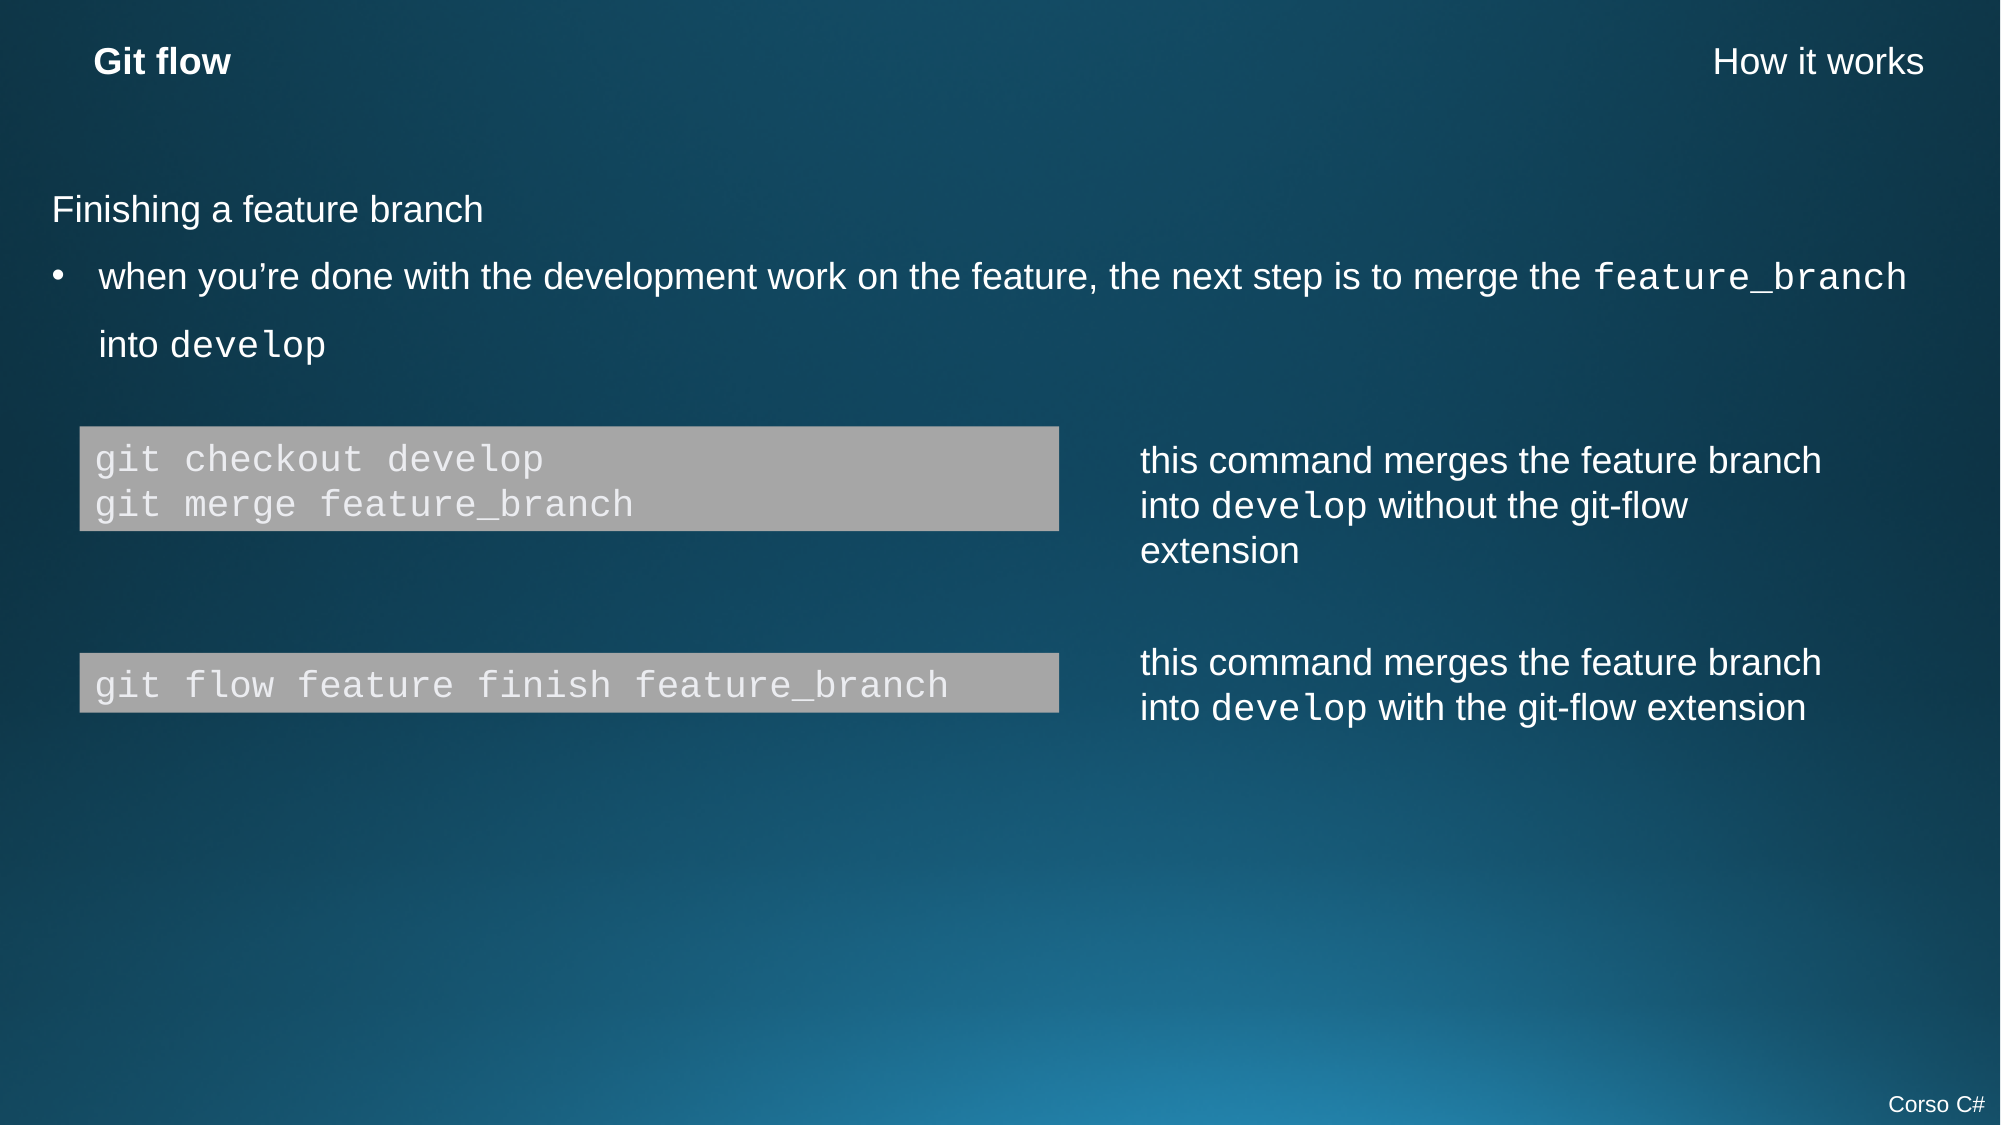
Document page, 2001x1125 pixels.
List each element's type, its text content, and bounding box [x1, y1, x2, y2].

picture [0, 0, 2001, 1125]
text_box How it works [1434, 29, 1940, 89]
text_box git flow feature finish feature_branch [79, 652, 1060, 713]
text_box this command merges the feature branch into develop without the git-flow extension [1125, 428, 1871, 578]
text_box Corso C# [0, 1082, 2000, 1125]
text_box this command merges the feature branch into develop with the git-flow extension [1125, 630, 1871, 736]
text_box Finishing a feature branch when you’re done with the development work on the feature, the next step is to merge the feature_branch into develop [36, 154, 1940, 373]
text_box git checkout develop git merge feature_branch [79, 426, 1060, 532]
text_box Git flow [78, 29, 247, 89]
